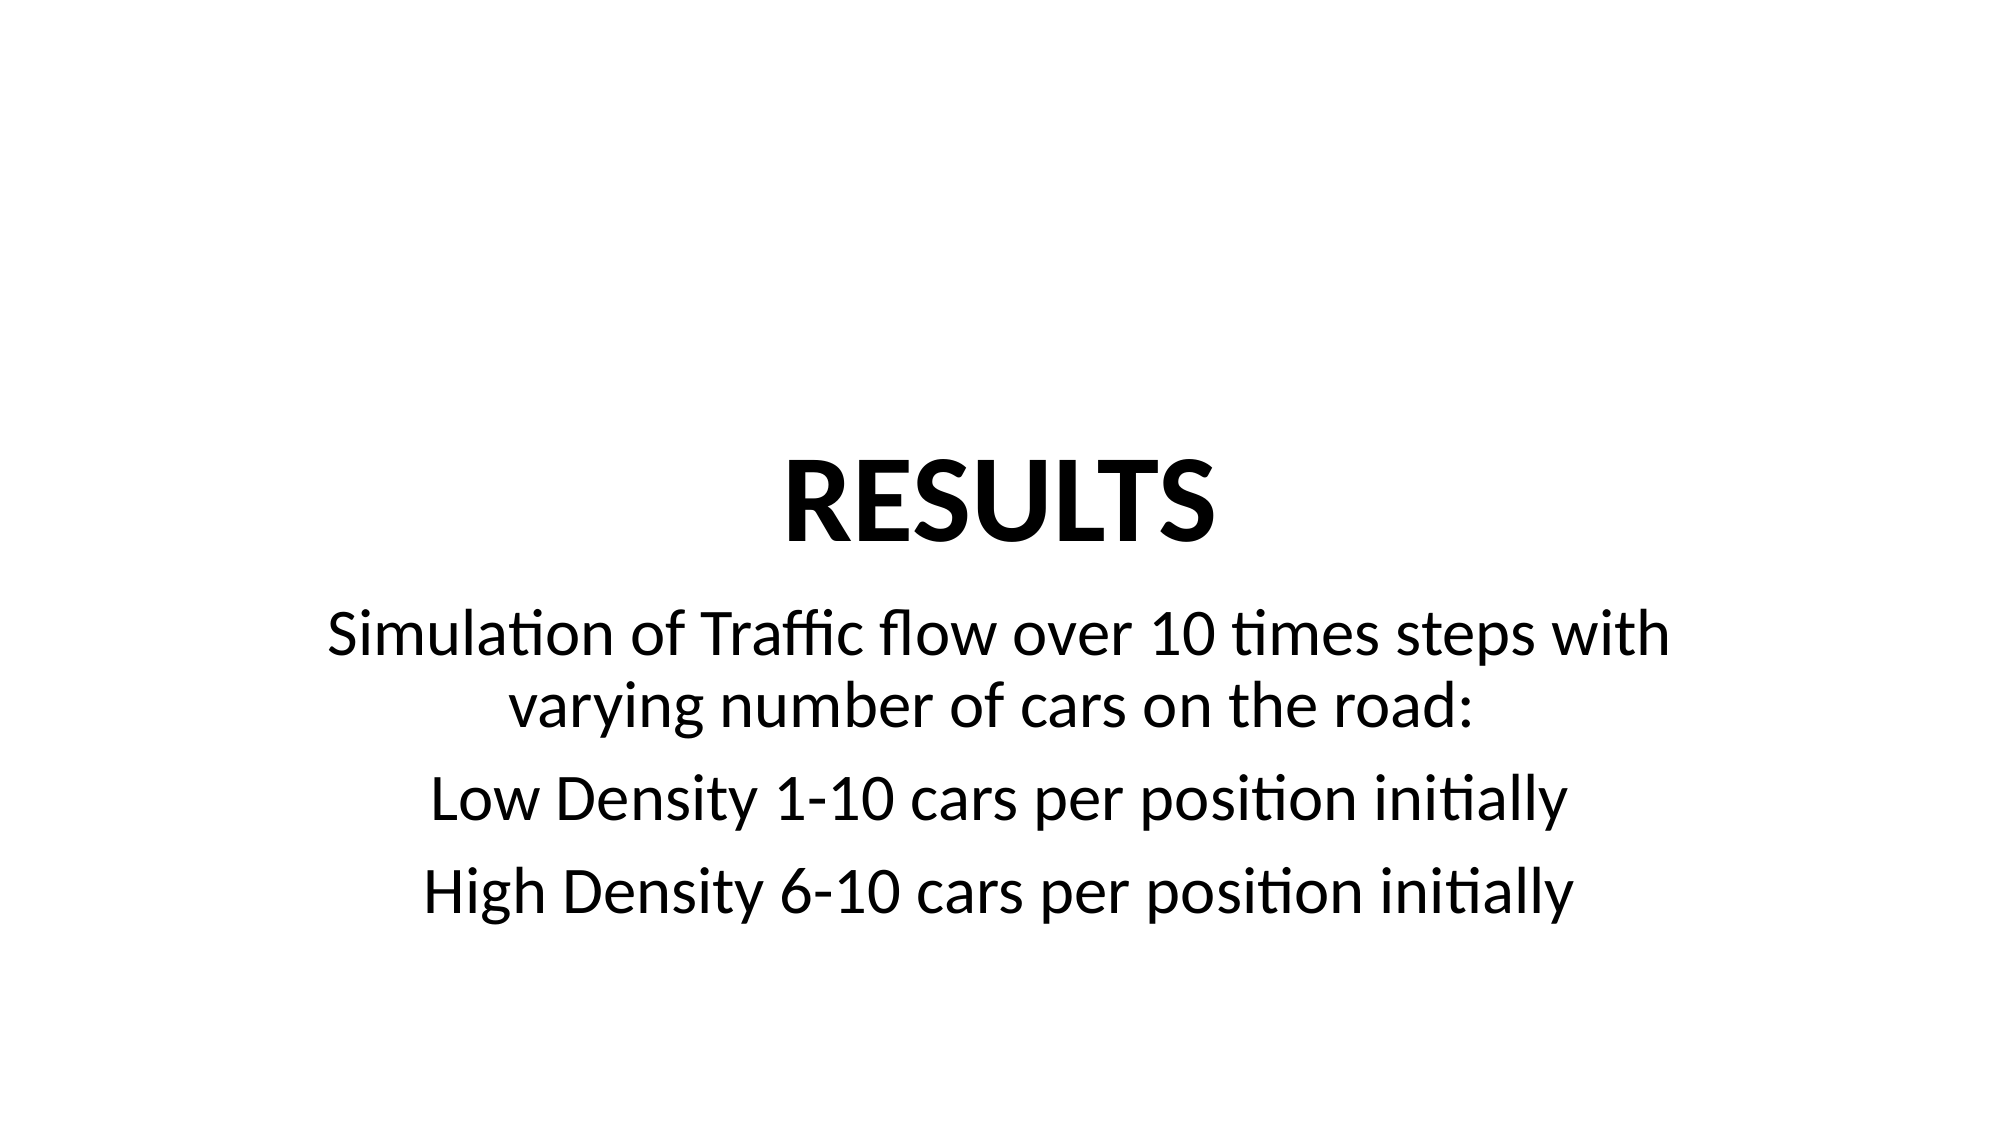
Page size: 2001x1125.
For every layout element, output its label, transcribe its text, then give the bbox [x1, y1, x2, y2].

title RESULTS [249, 183, 1751, 577]
subtitle Simulation of Traffic flow over 10 times steps with varying number of cars on the road: Low Density 1-10 cars per position initially High Density 6-10 cars per position initially [249, 590, 1751, 971]
